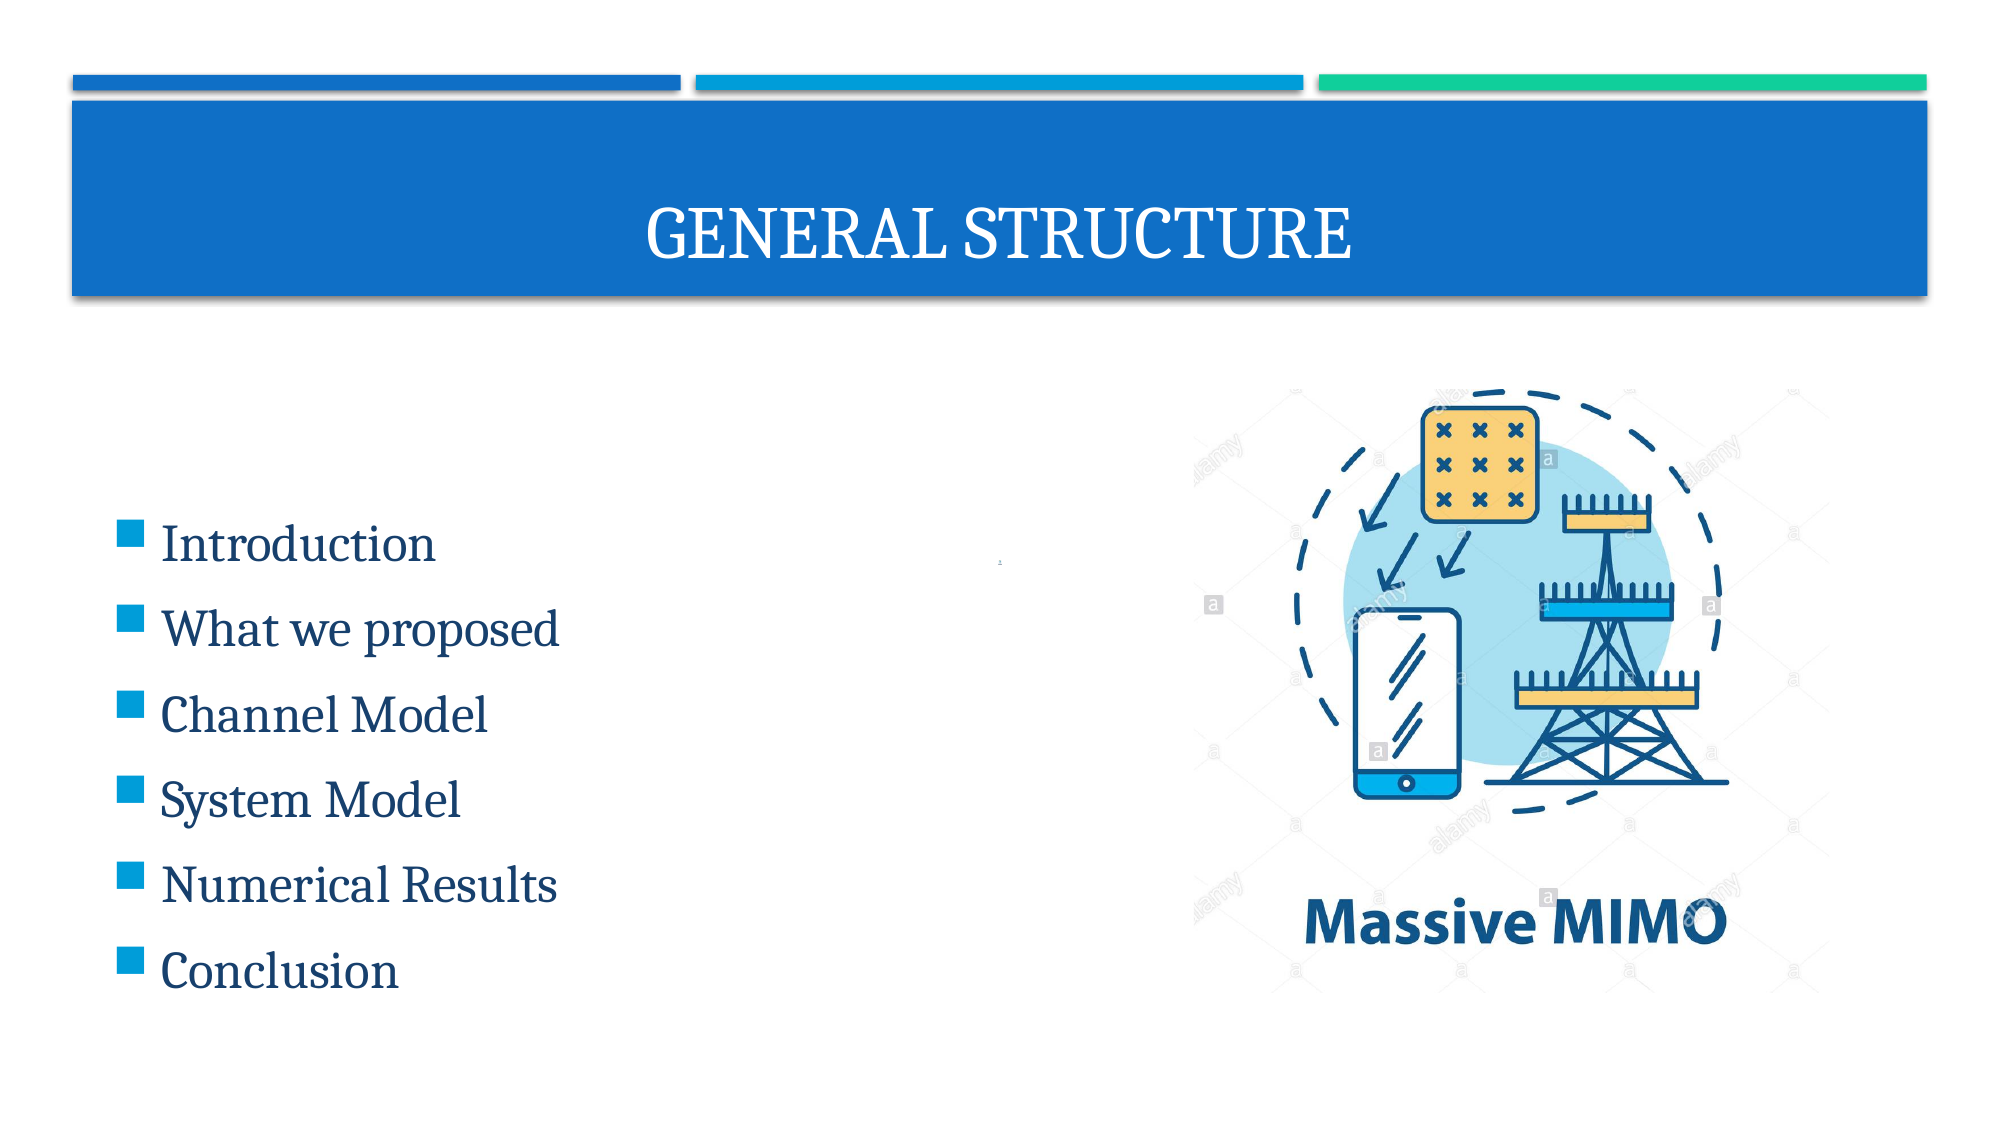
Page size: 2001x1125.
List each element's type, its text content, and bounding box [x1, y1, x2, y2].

list Introduction What we proposed Channel Model System Model Numerical Results Conclusion [96, 500, 1907, 1011]
picture [1193, 388, 1830, 994]
title GENERAL STRUCTURE [95, 115, 1905, 282]
